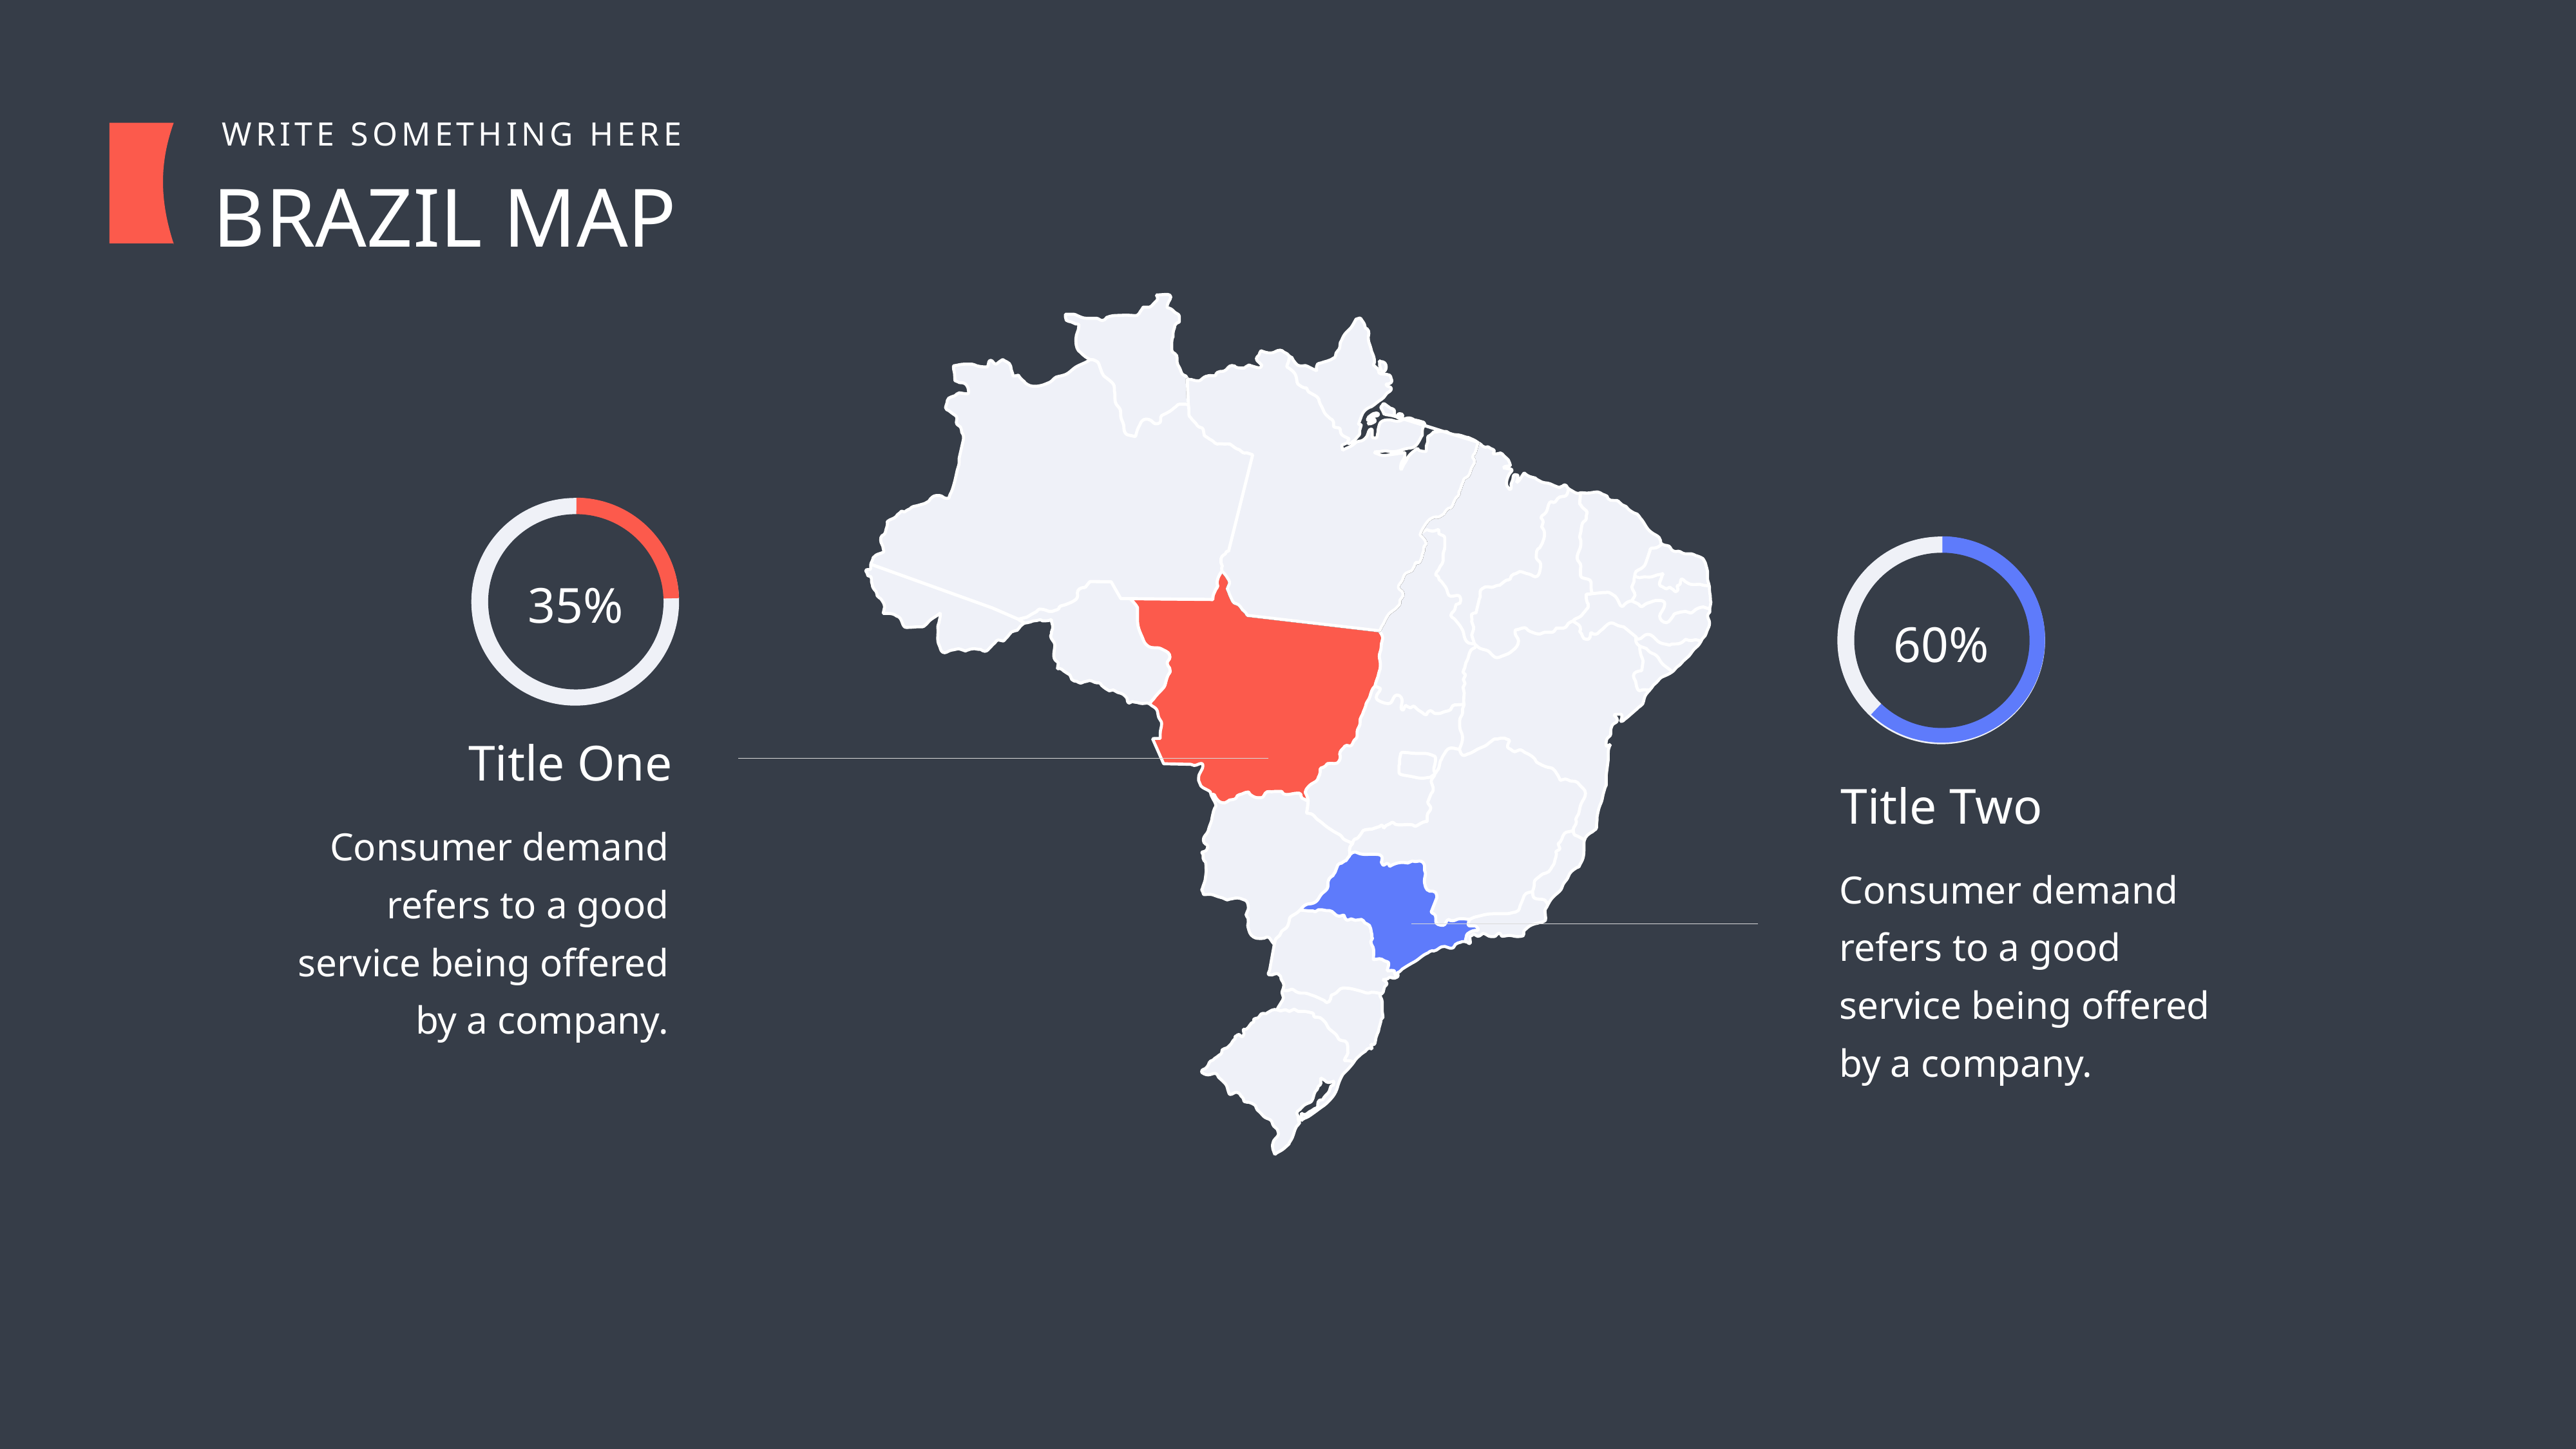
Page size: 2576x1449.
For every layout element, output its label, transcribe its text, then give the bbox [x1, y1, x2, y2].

text_box Title One [261, 728, 682, 796]
text_box Title Two [1831, 770, 2252, 838]
text_box [108, 122, 175, 245]
text_box Consumer demand refers to a good service being offered by a company. [271, 799, 692, 1053]
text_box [864, 294, 1712, 1155]
text_box Consumer demand refers to a good service being offered by a company. [1816, 842, 2237, 1096]
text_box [471, 497, 680, 706]
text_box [203, 109, 901, 269]
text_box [1837, 536, 2045, 744]
